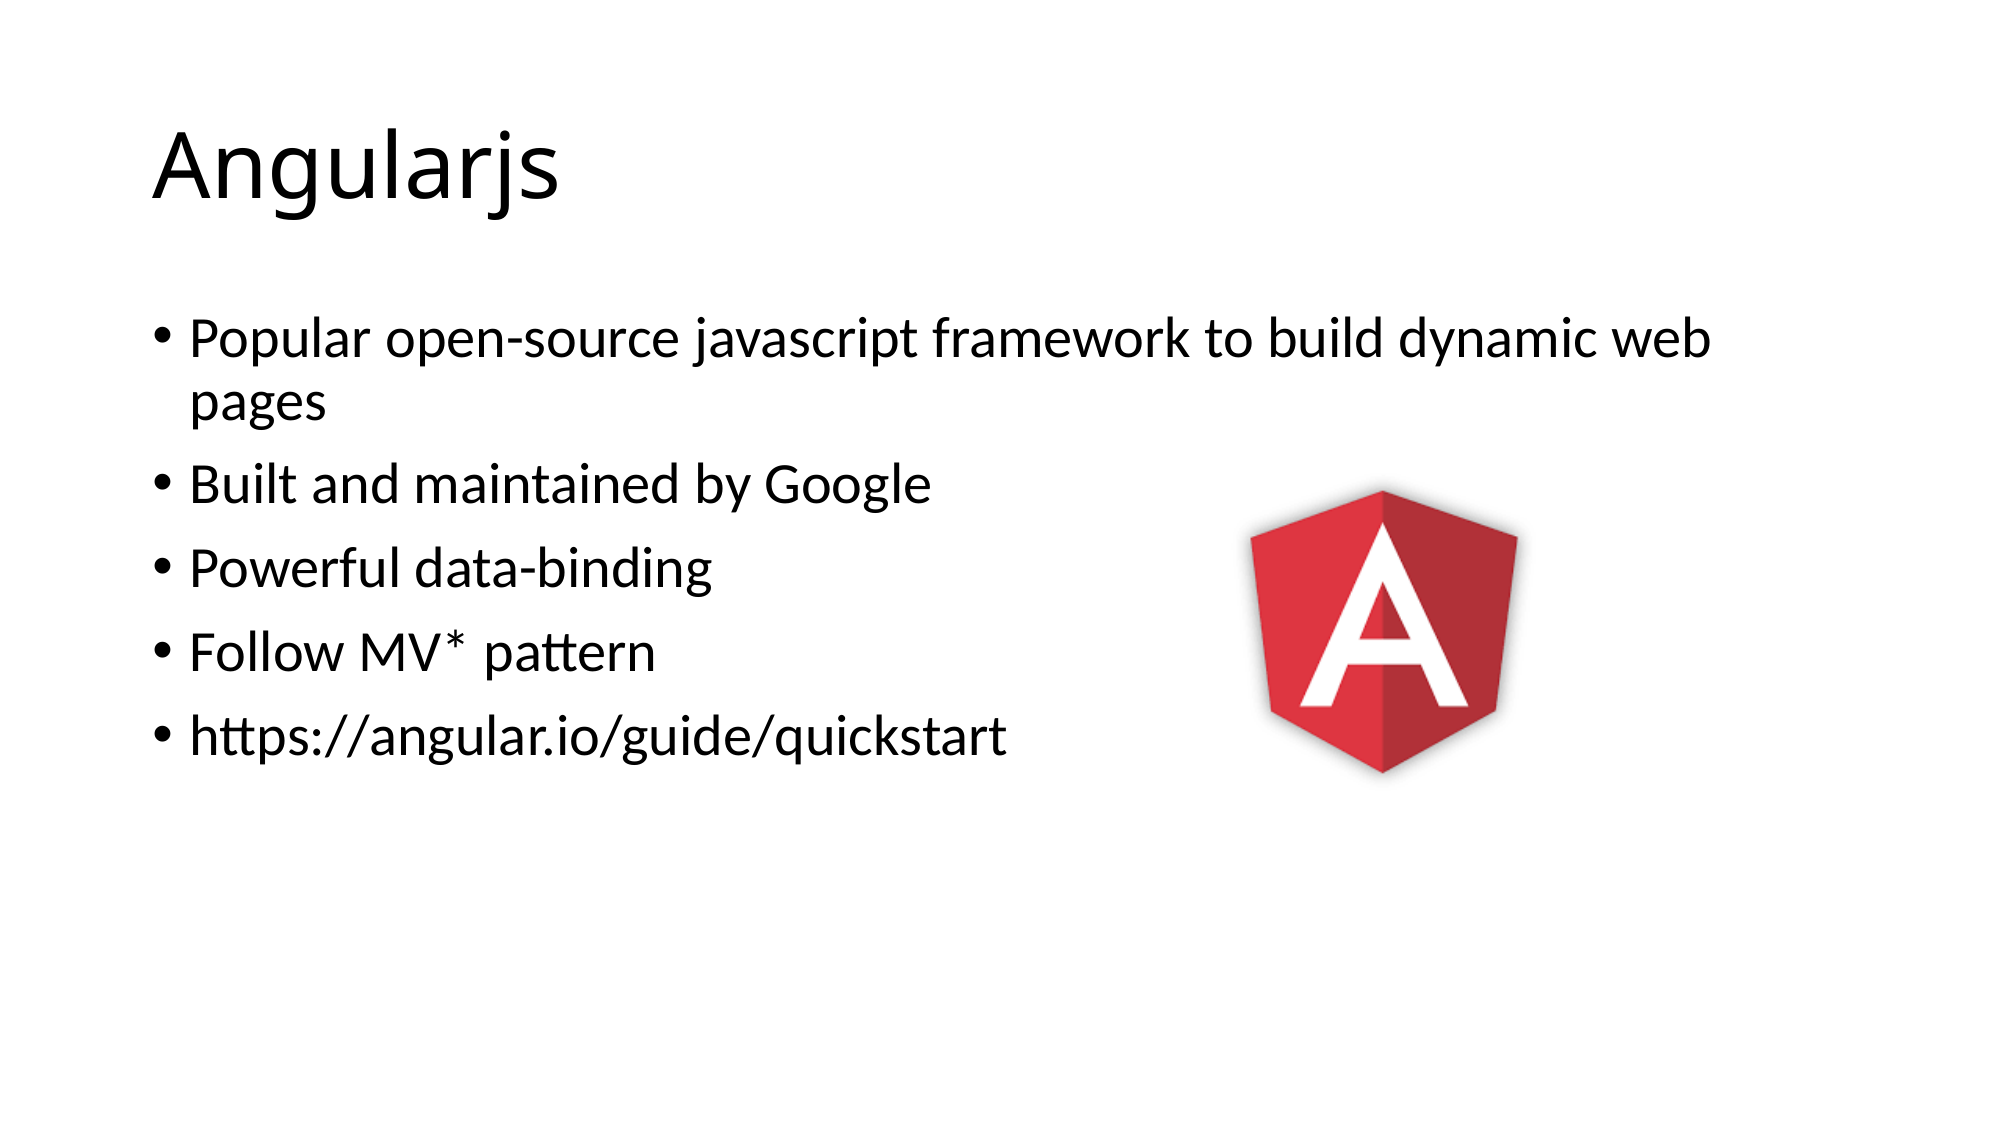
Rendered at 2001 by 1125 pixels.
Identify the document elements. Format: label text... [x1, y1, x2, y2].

list Popular open-source javascript framework to build dynamic web pages Built and maintained by Google Powerful data-binding Follow MV* pattern https://angular.io/guide/quickstart [137, 299, 1863, 1014]
picture [1206, 455, 1559, 808]
title Angularjs [137, 59, 1863, 278]
